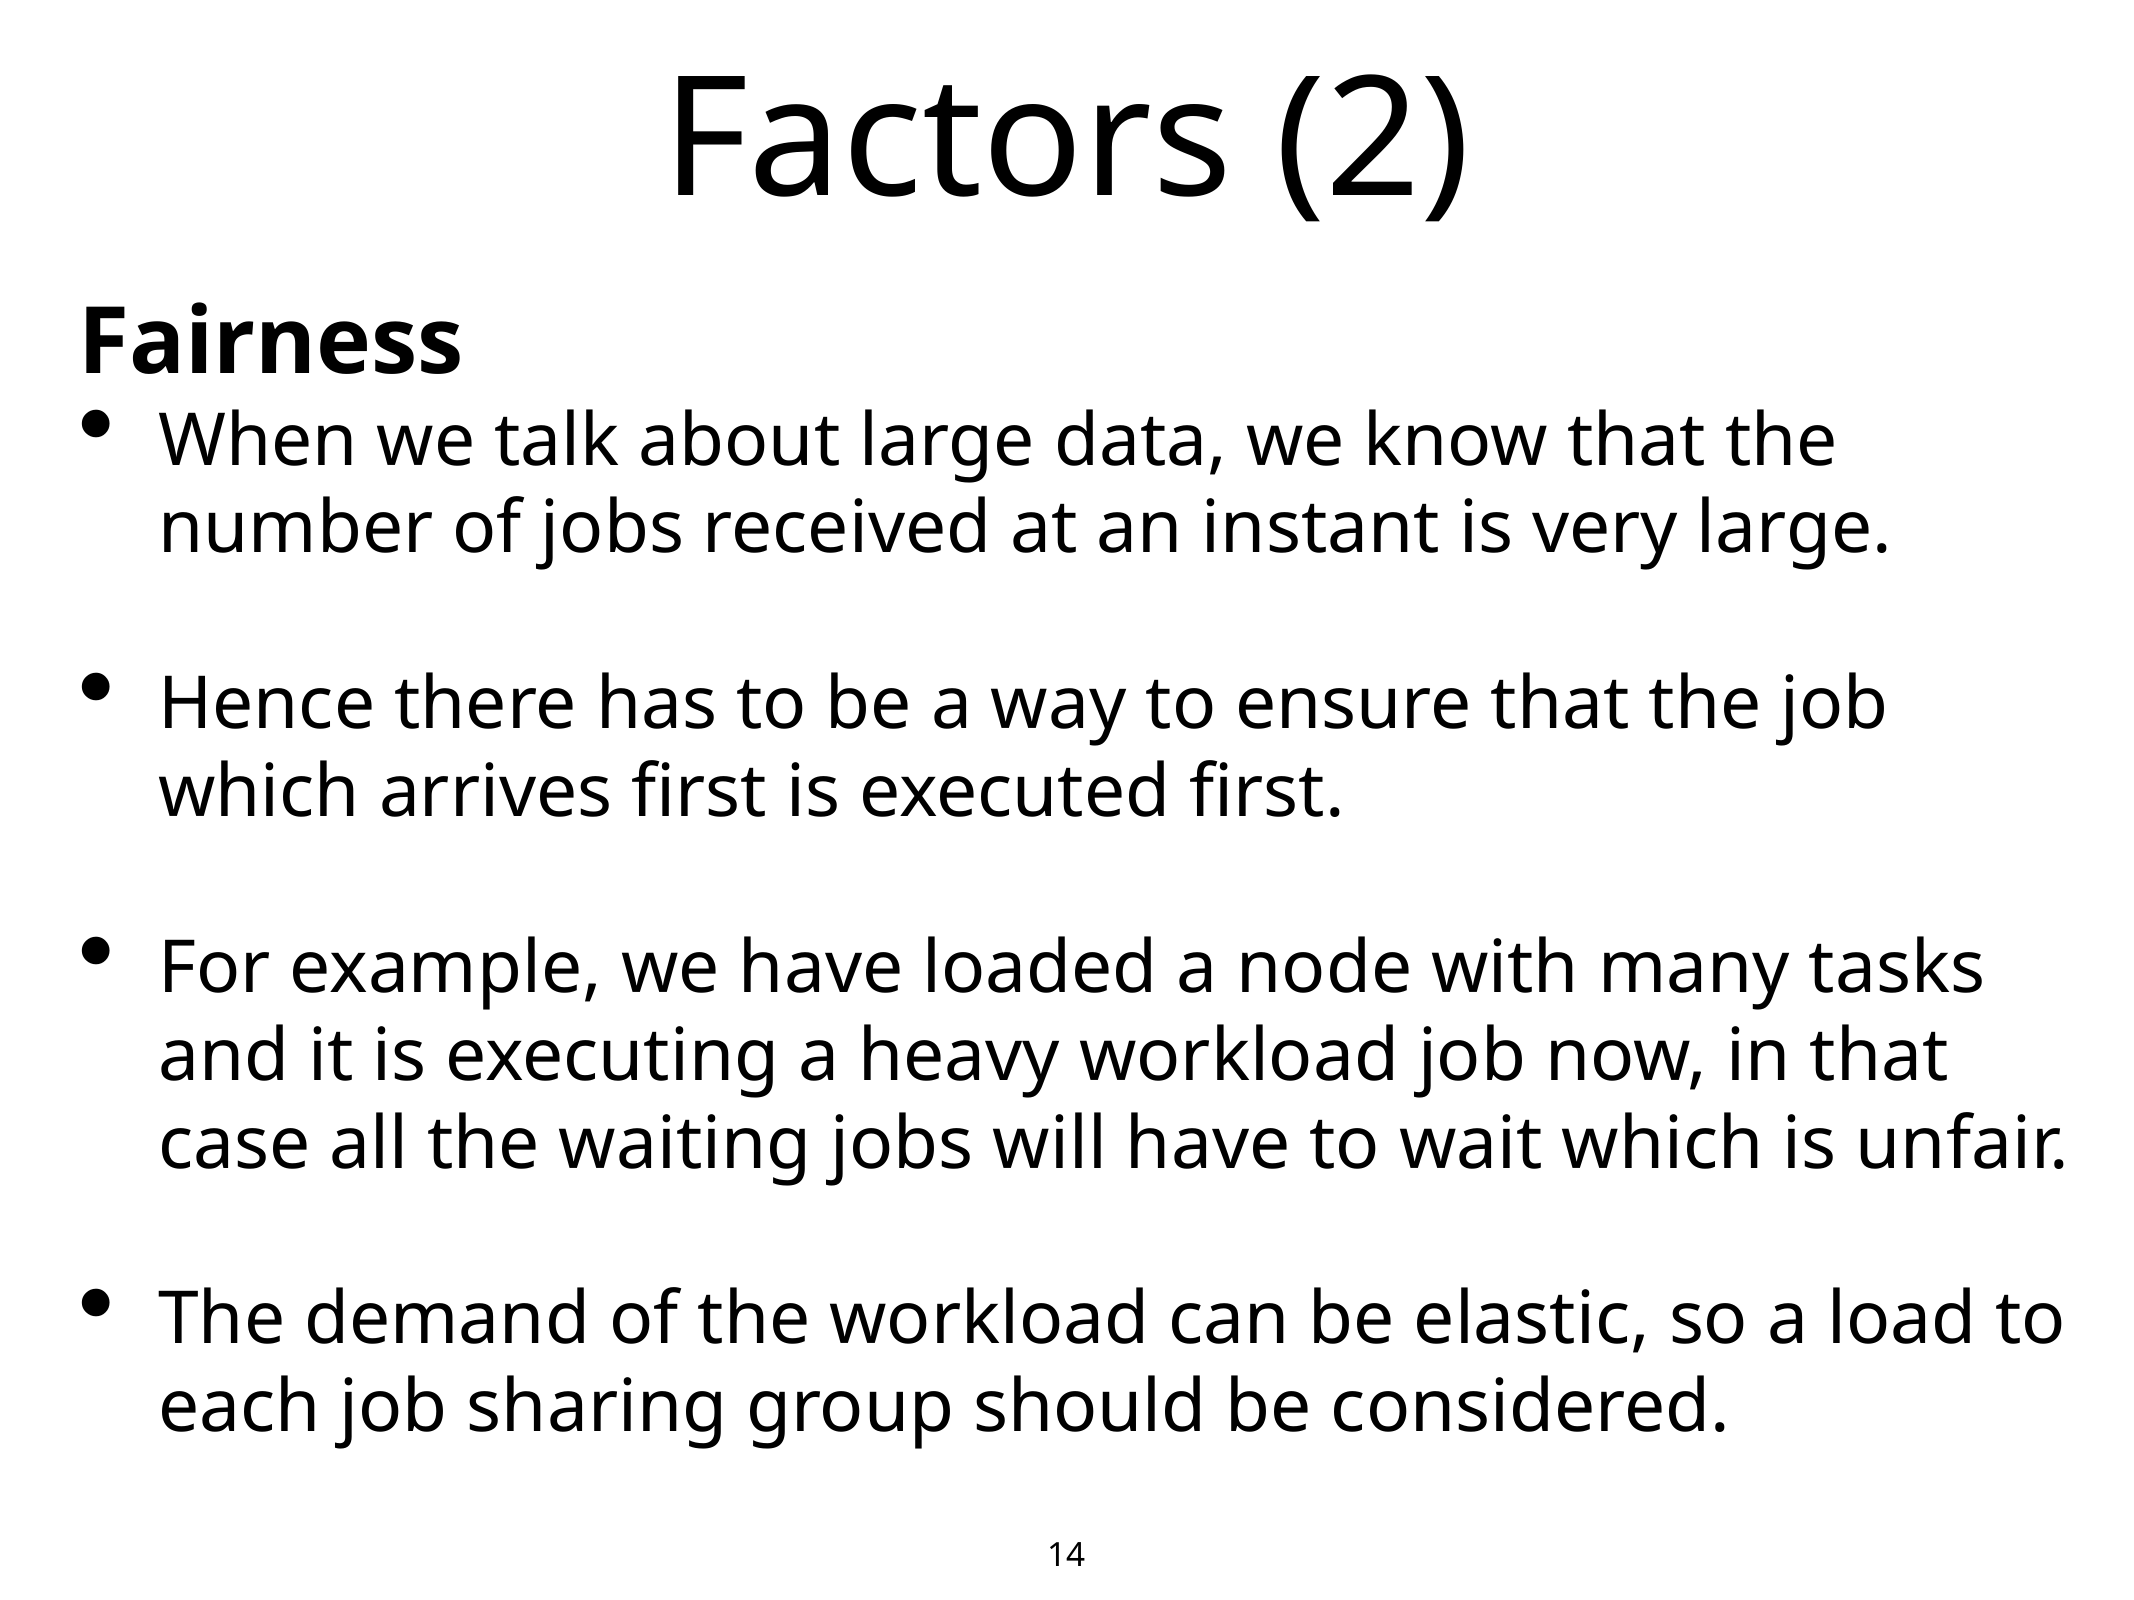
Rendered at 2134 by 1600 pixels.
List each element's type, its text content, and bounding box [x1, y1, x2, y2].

subtitle Fairness When we talk about large data, we know that the number of jobs received at an instant is very large. Hence there has to be a way to ensure that the job which arrives first is executed first. For example, we have loaded a node with many tasks and it is executing a heavy workload job now, in that case all the waiting jobs will have to wait which is unfair. The demand of the workload can be elastic, so a load to each job sharing group should be considered. [69, 271, 2097, 1524]
slide_number 14 [1037, 1524, 1095, 1579]
text_box Factors (2) [208, 10, 1925, 237]
